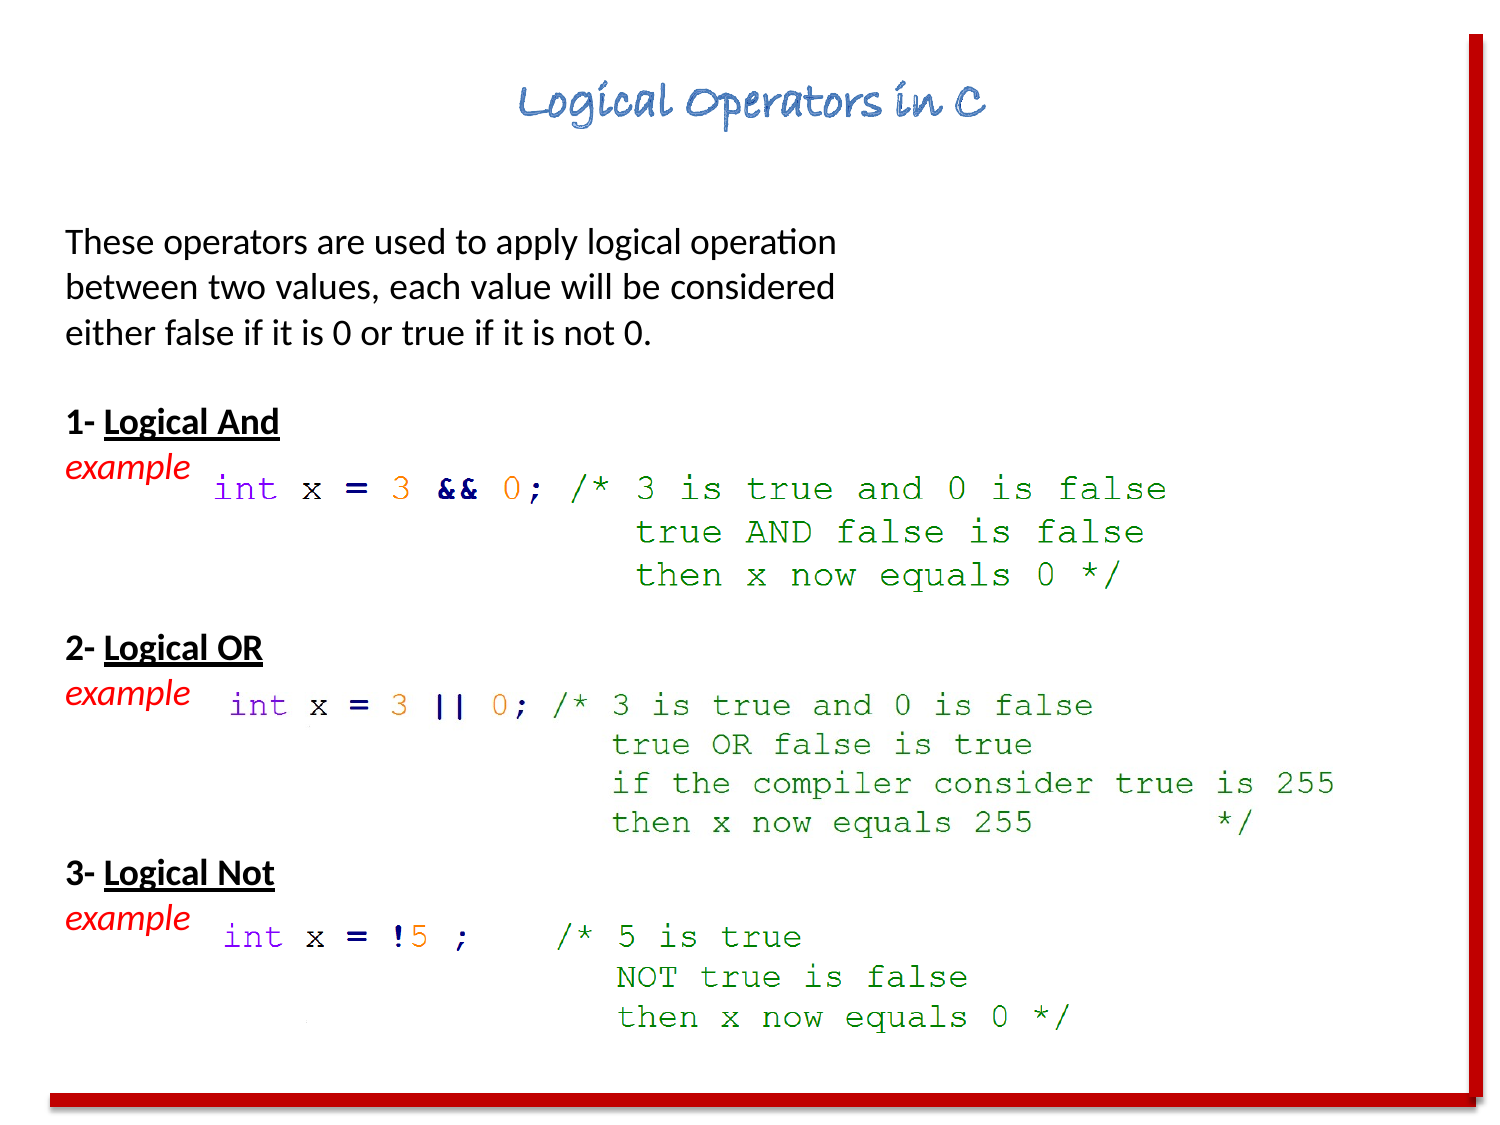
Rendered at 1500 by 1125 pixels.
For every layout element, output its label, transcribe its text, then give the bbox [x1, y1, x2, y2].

picture [230, 692, 1334, 838]
text_box These operators are used to apply logical operation between two values, each value will be considered either false if it is 0 or true if it is not 0. 1- Logical And example [62, 215, 847, 487]
picture [213, 474, 1165, 592]
picture [223, 923, 1069, 1033]
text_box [518, 80, 986, 133]
text_box 2- Logical OR example [62, 620, 267, 713]
text_box 3- Logical Not example [62, 845, 279, 938]
picture [44, 34, 1491, 1117]
